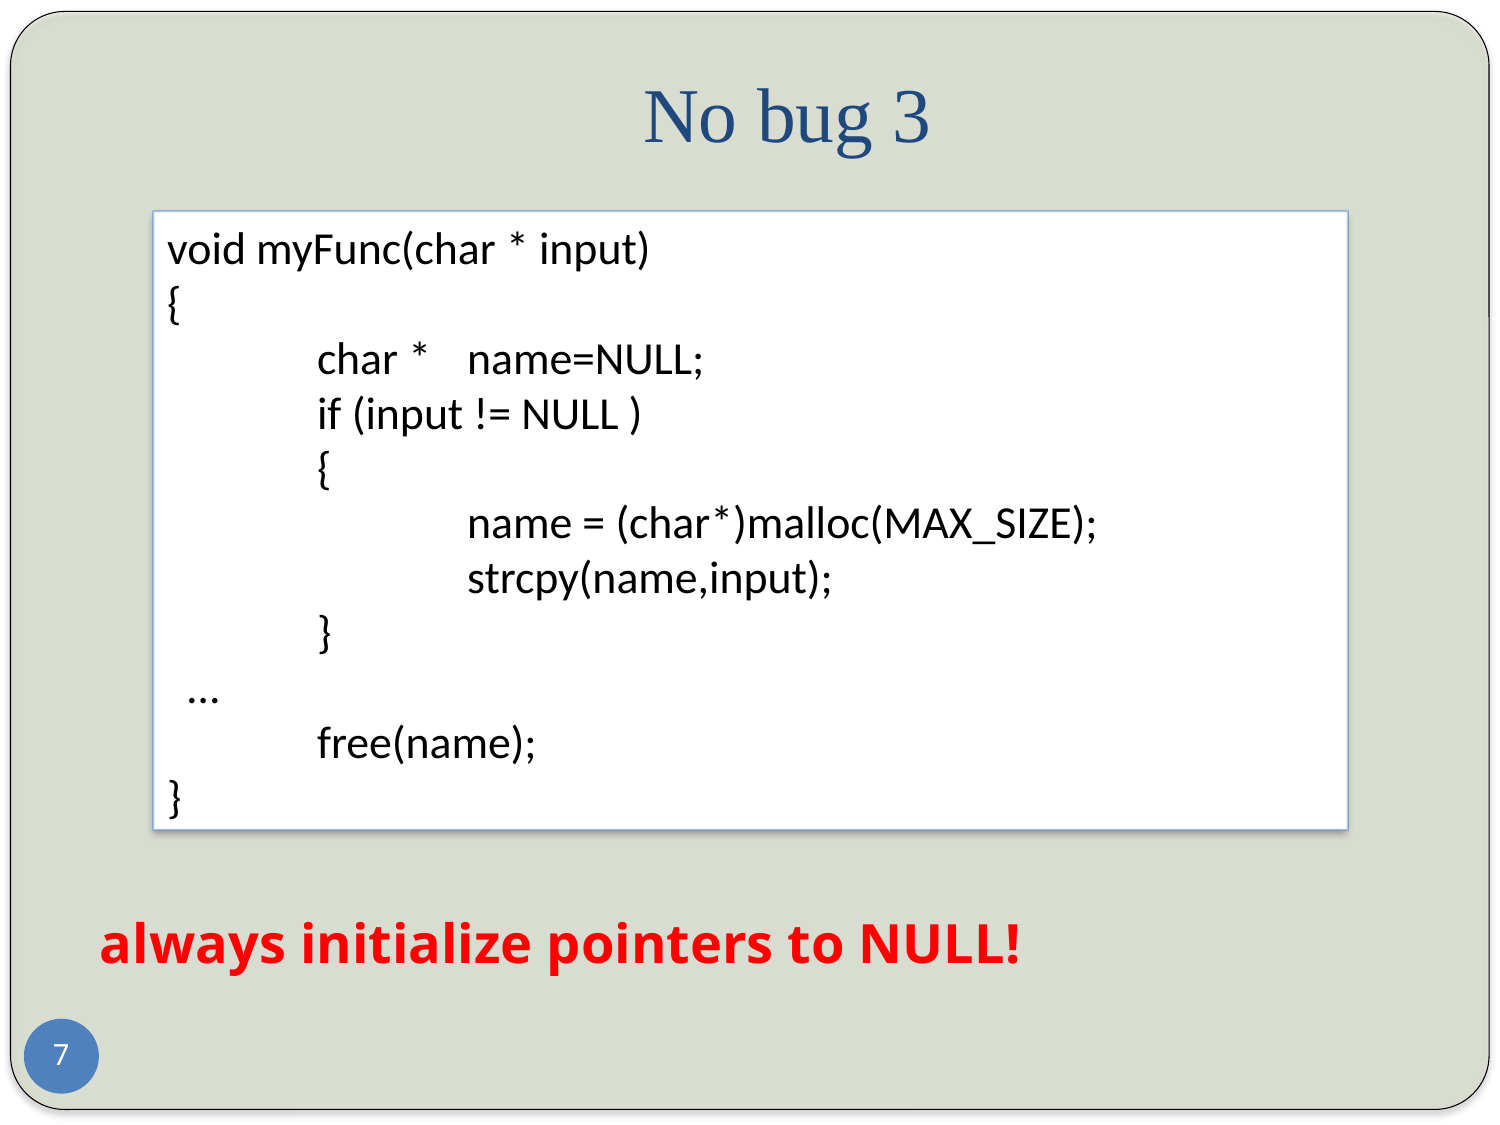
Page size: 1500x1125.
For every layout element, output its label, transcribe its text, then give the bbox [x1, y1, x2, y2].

text_box always initialize pointers to NULL! [85, 902, 1037, 982]
slide_number 7 [23, 1018, 99, 1094]
title No bug 3 [150, 56, 1425, 173]
text_box void myFunc(char * input) { char * name=NULL; if (input != NULL ) { name = (char*)malloc(MAX_SIZE); strcpy(name,input); } … free(name); } [155, 213, 1346, 828]
